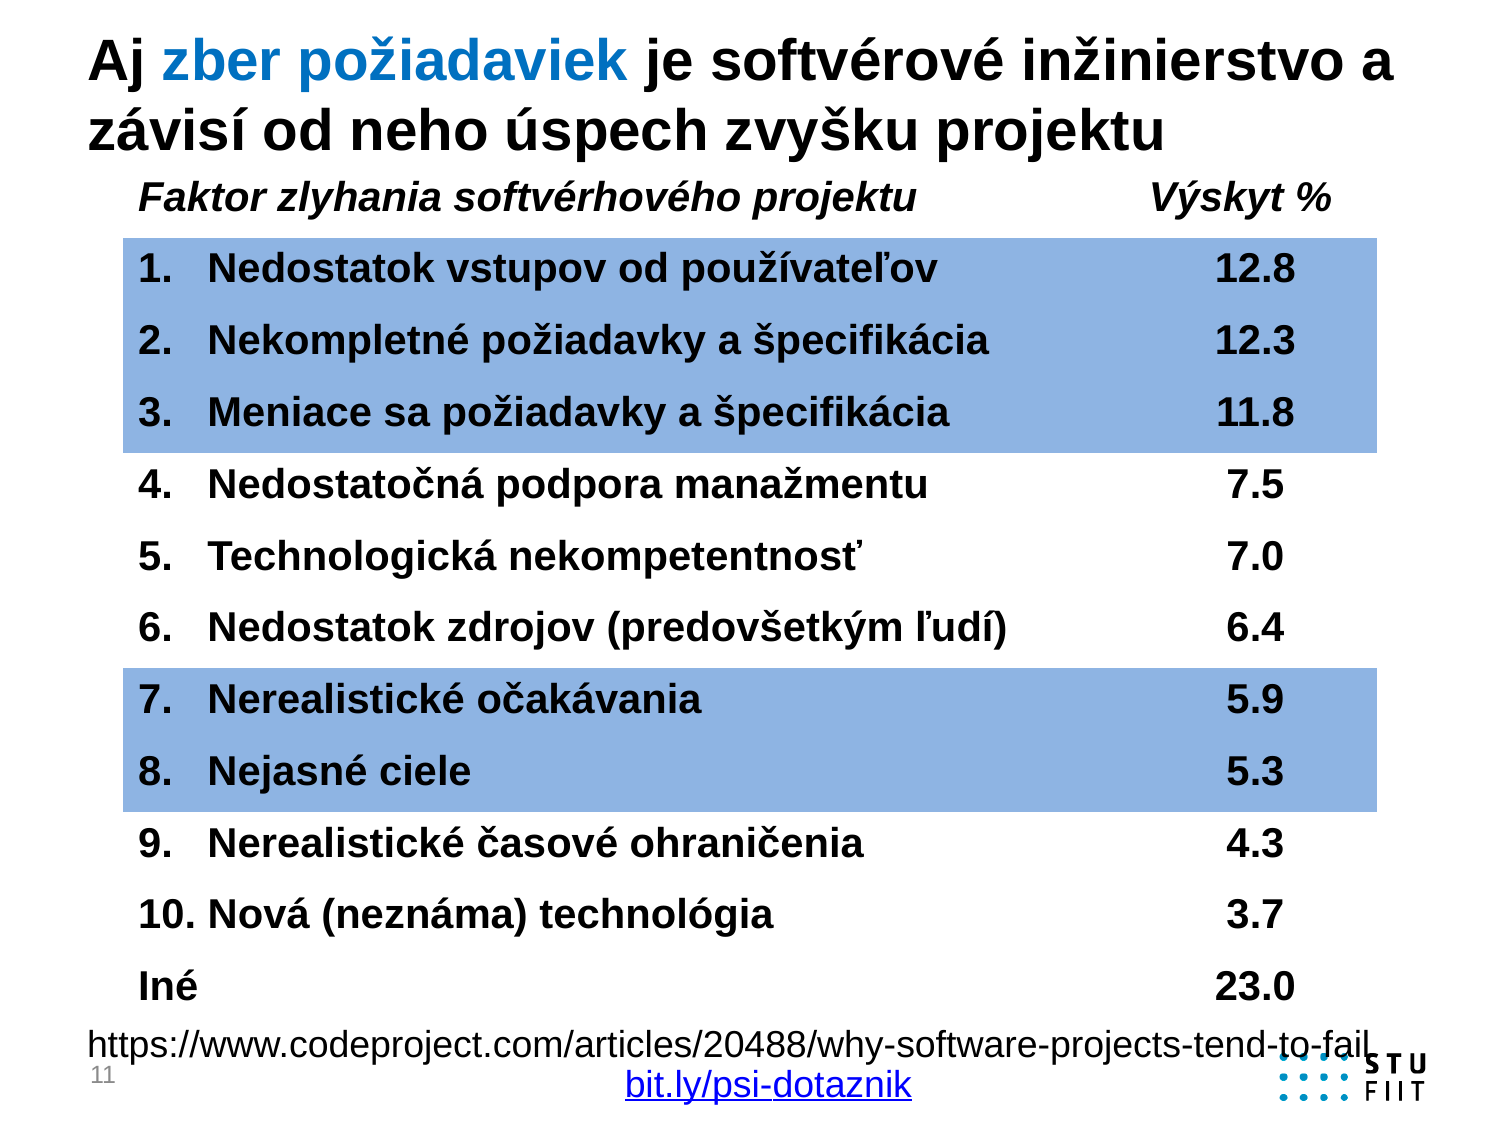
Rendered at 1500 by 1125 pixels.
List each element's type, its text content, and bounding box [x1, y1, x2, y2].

table_cell 8. Nejasné ciele [123, 740, 1134, 812]
table_cell 7.0 [1134, 525, 1377, 597]
slide_number 11 [75, 1073, 425, 1104]
table_header Výskyt % [1134, 185, 1377, 238]
table_cell 6.4 [1134, 597, 1377, 668]
table_cell 12.8 [1134, 238, 1377, 309]
table_header Faktor zlyhania softvérhového projektu [123, 185, 1134, 238]
table_cell 9. Nerealistické časové ohraničenia [123, 812, 1134, 884]
table_cell 3.7 [1134, 884, 1377, 956]
table_cell 6. Nedostatok zdrojov (predovšetkým ľudí) [123, 597, 1134, 668]
table_cell 1. Nedostatok vstupov od používateľov [123, 238, 1134, 309]
table_cell 10. Nová (neznáma) technológia [123, 884, 1134, 956]
picture [1269, 1073, 1436, 1118]
table_cell 4. Nedostatočná podpora manažmentu [123, 453, 1134, 525]
title Aj zber požiadaviek je softvérové inžinierstvo a závisí od neho úspech zvyšku projektu [72, 0, 1423, 185]
table_cell 11.8 [1134, 381, 1377, 453]
table_cell 4.3 [1134, 812, 1377, 884]
table_cell 5. Technologická nekompetentnosť [123, 525, 1134, 597]
table_cell 7.5 [1134, 453, 1377, 525]
table_cell 3. Meniace sa požiadavky a špecifikácia [123, 381, 1134, 453]
table_cell 5.9 [1134, 668, 1377, 740]
text_box https://www.codeproject.com/articles/20488/why-software-projects-tend-to-fail [72, 1012, 1500, 1073]
table_cell 7. Nerealistické očakávania [123, 668, 1134, 740]
table_cell 12.3 [1134, 309, 1377, 381]
table_cell 5.3 [1134, 740, 1377, 812]
table_cell Iné [123, 956, 1134, 1012]
table_cell 23.0 [1134, 956, 1377, 1012]
table_cell 2. Nekompletné požiadavky a špecifikácia [123, 309, 1134, 381]
